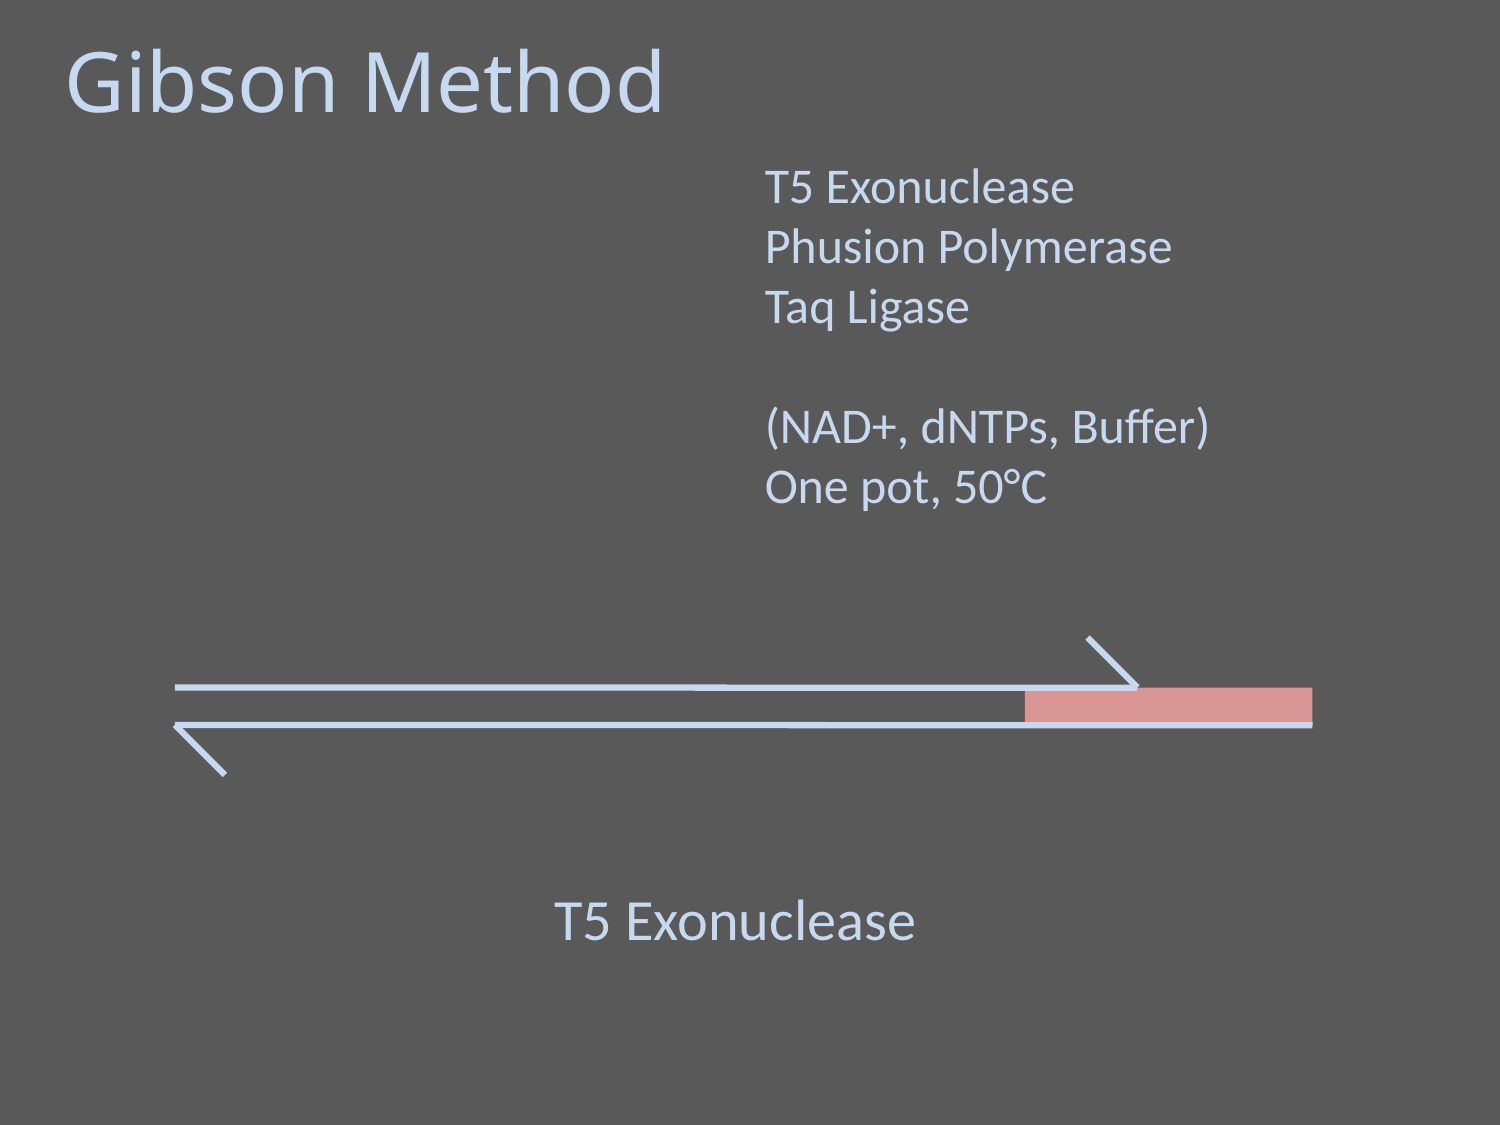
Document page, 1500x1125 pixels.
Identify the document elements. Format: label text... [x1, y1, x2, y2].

text_box T5 Exonuclease Phusion Polymerase Taq Ligase (NAD+, dNTPs, Buffer) One pot, 50°C [749, 146, 1500, 521]
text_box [1087, 637, 1138, 688]
text_box [1023, 685, 1314, 727]
text_box T5 Exonuclease [539, 875, 932, 960]
text_box Gibson Method [49, 21, 1463, 137]
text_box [174, 724, 226, 776]
